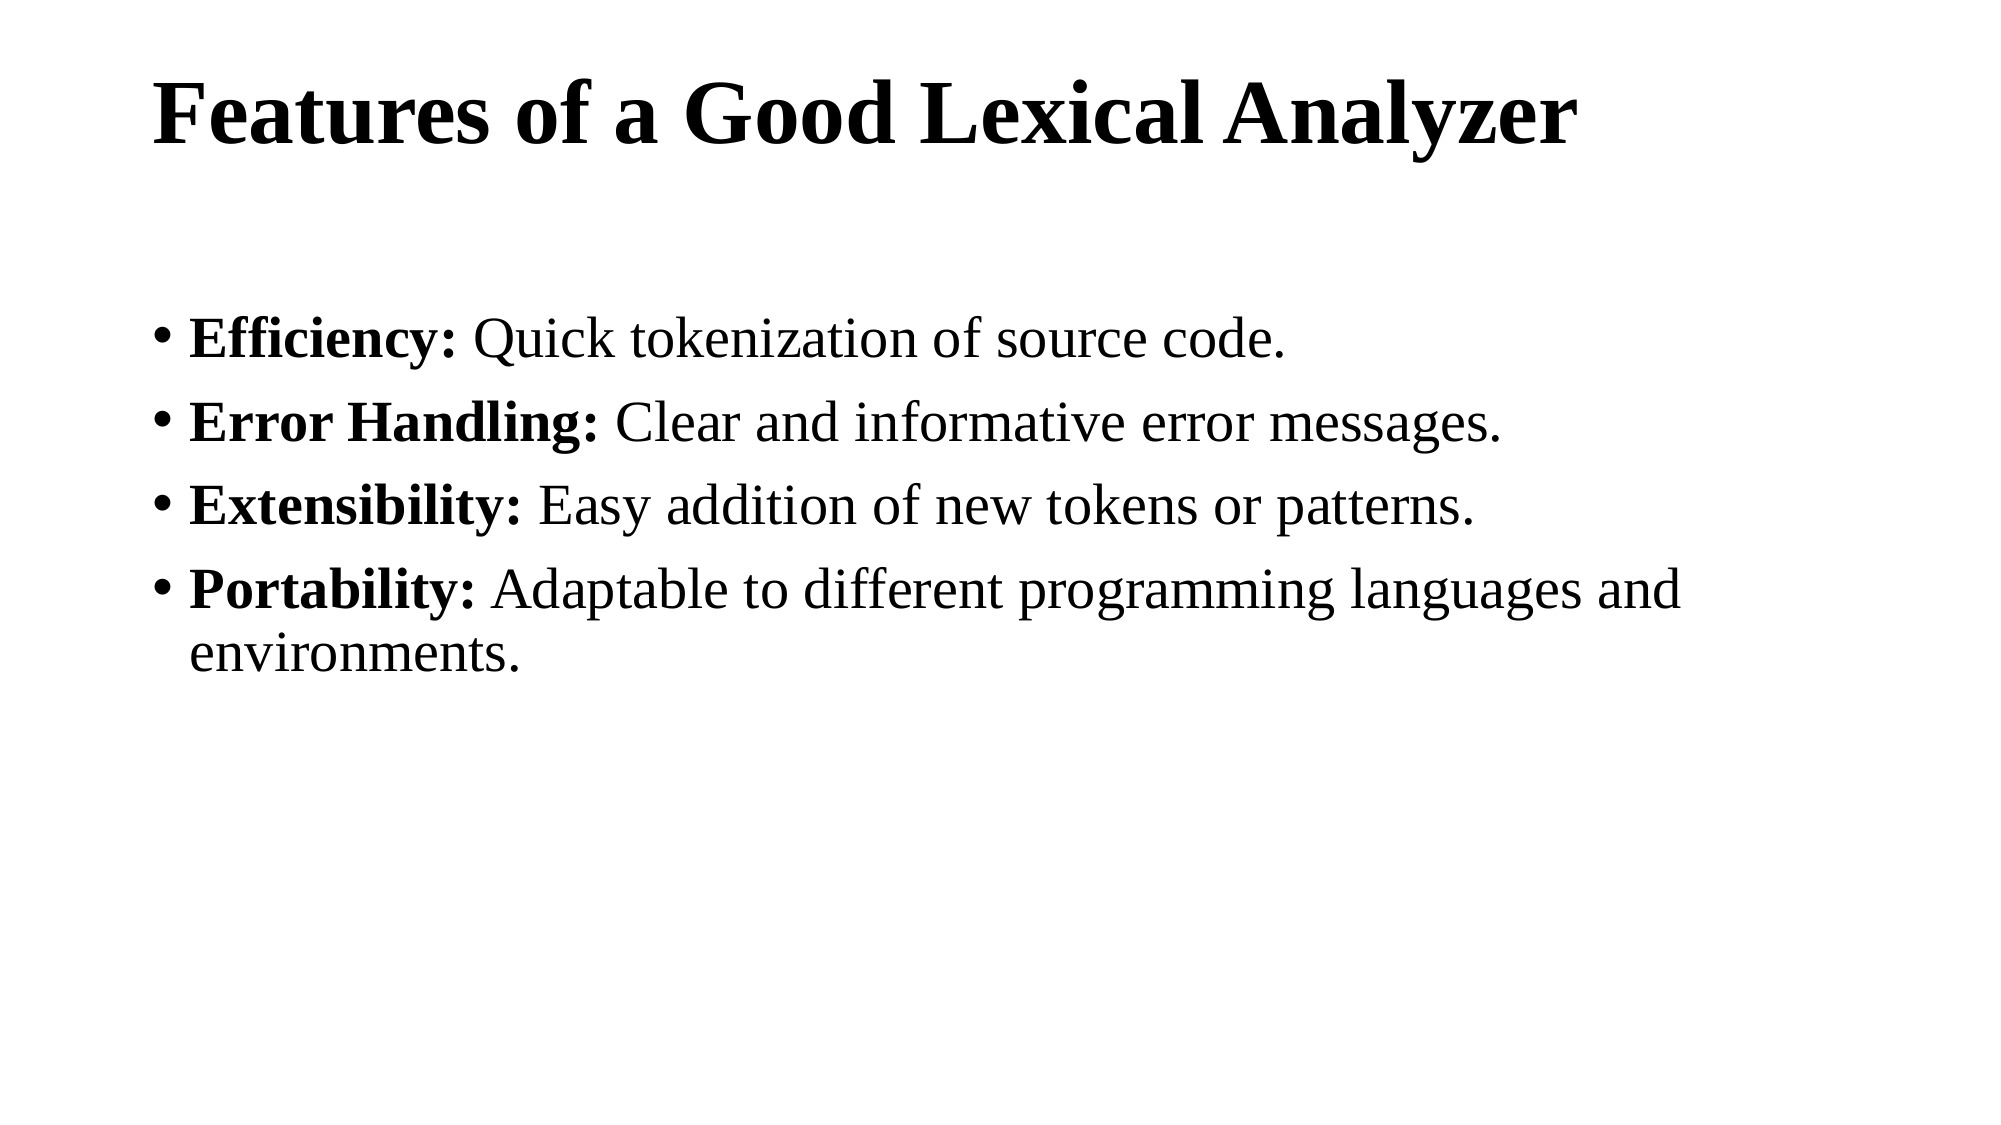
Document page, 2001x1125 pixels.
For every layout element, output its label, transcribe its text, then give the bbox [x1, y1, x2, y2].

list Efficiency: Quick tokenization of source code. Error Handling: Clear and informative error messages. Extensibility: Easy addition of new tokens or patterns. Portability: Adaptable to different programming languages and environments. [137, 299, 1863, 1014]
title Features of a Good Lexical Analyzer [137, 59, 1863, 278]
